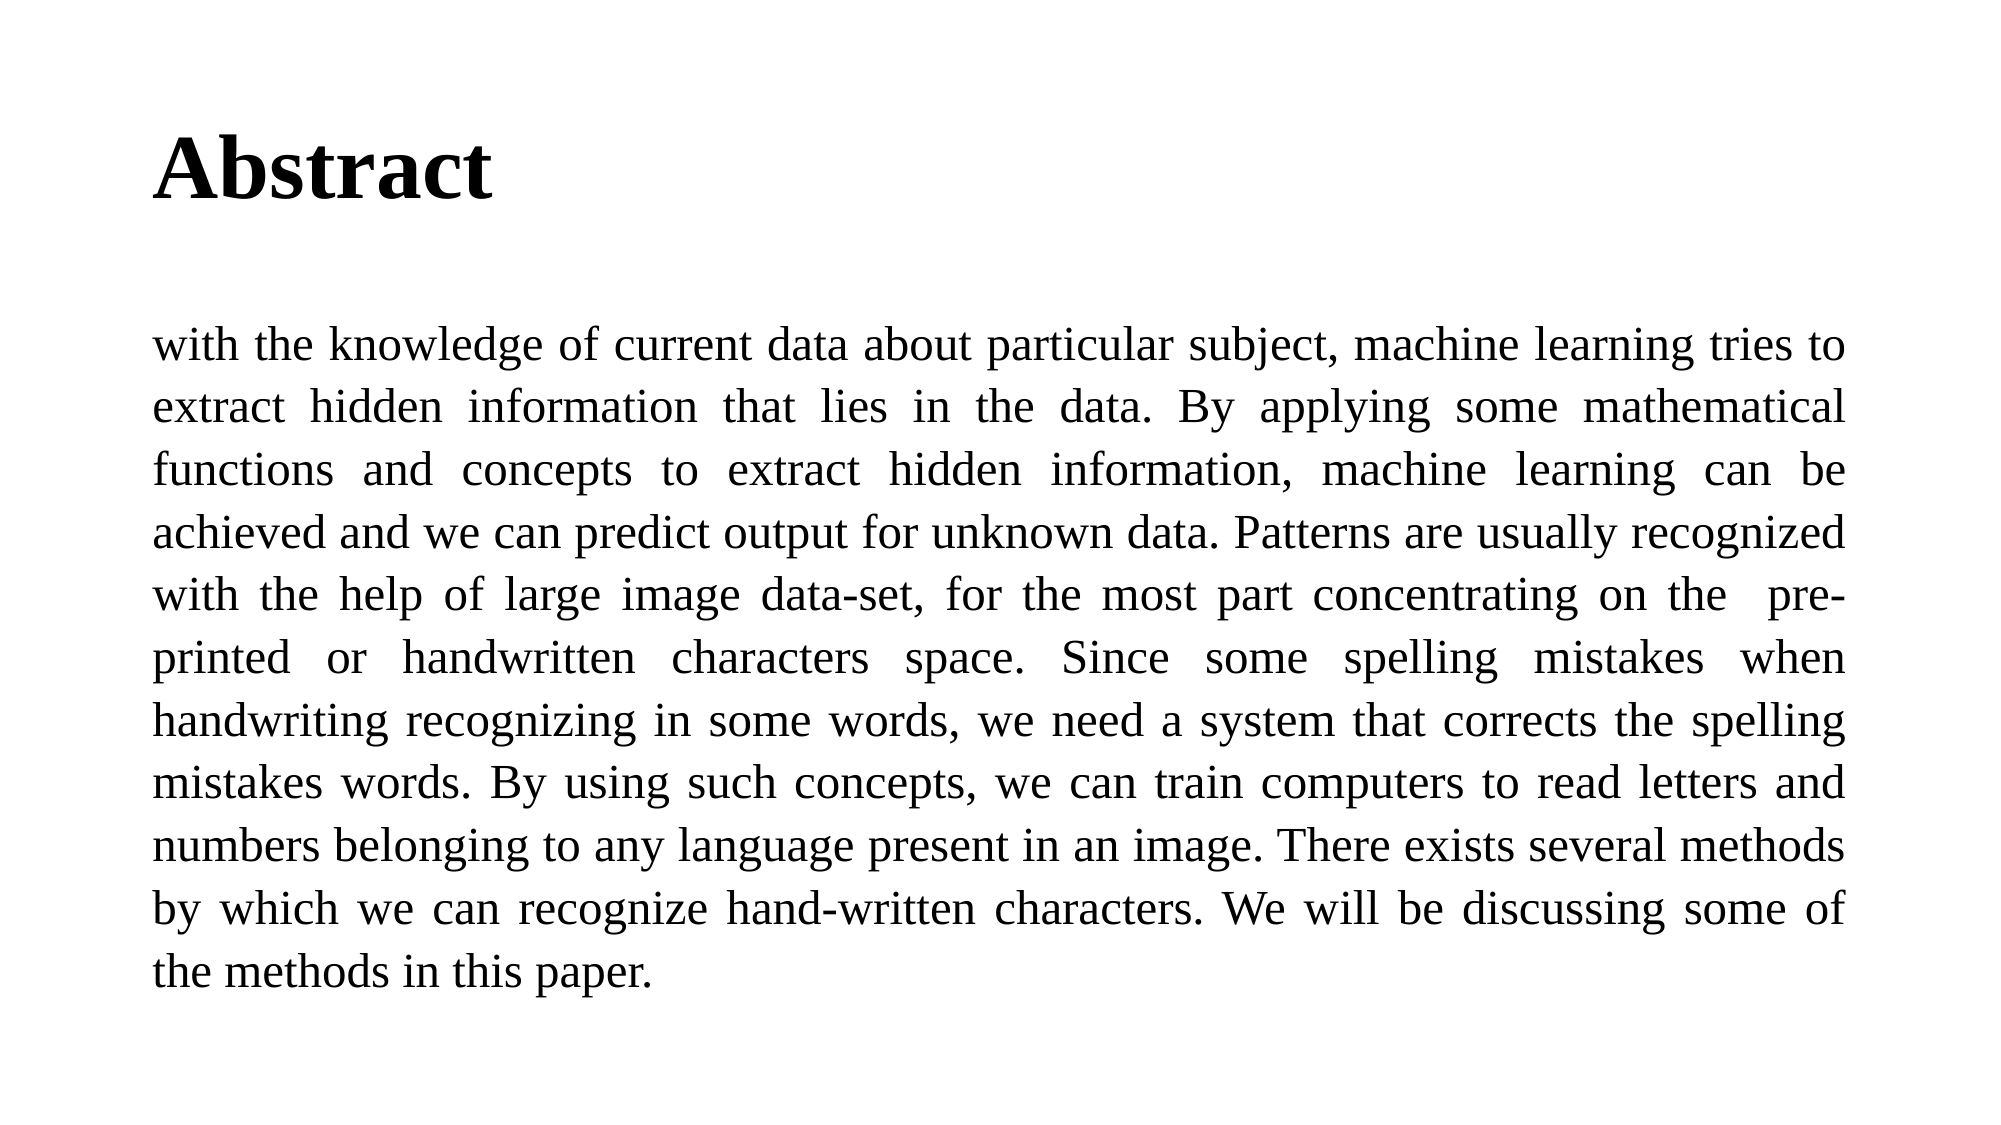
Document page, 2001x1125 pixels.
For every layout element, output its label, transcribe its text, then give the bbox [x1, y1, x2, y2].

title Abstract [137, 59, 1863, 278]
list with the knowledge of current data about particular subject, machine learning tries to extract hidden information that lies in the data. By applying some mathematical functions and concepts to extract hidden information, machine learning can be achieved and we can predict output for unknown data. Patterns are usually recognized with the help of large image data-set, for the most part concentrating on the pre-printed or handwritten characters space. Since some spelling mistakes when handwriting recognizing in some words, we need a system that corrects the spelling mistakes words. By using such concepts, we can train computers to read letters and numbers belonging to any language present in an image. There exists several methods by which we can recognize hand-written characters. We will be discussing some of the methods in this paper. [137, 299, 1863, 1014]
